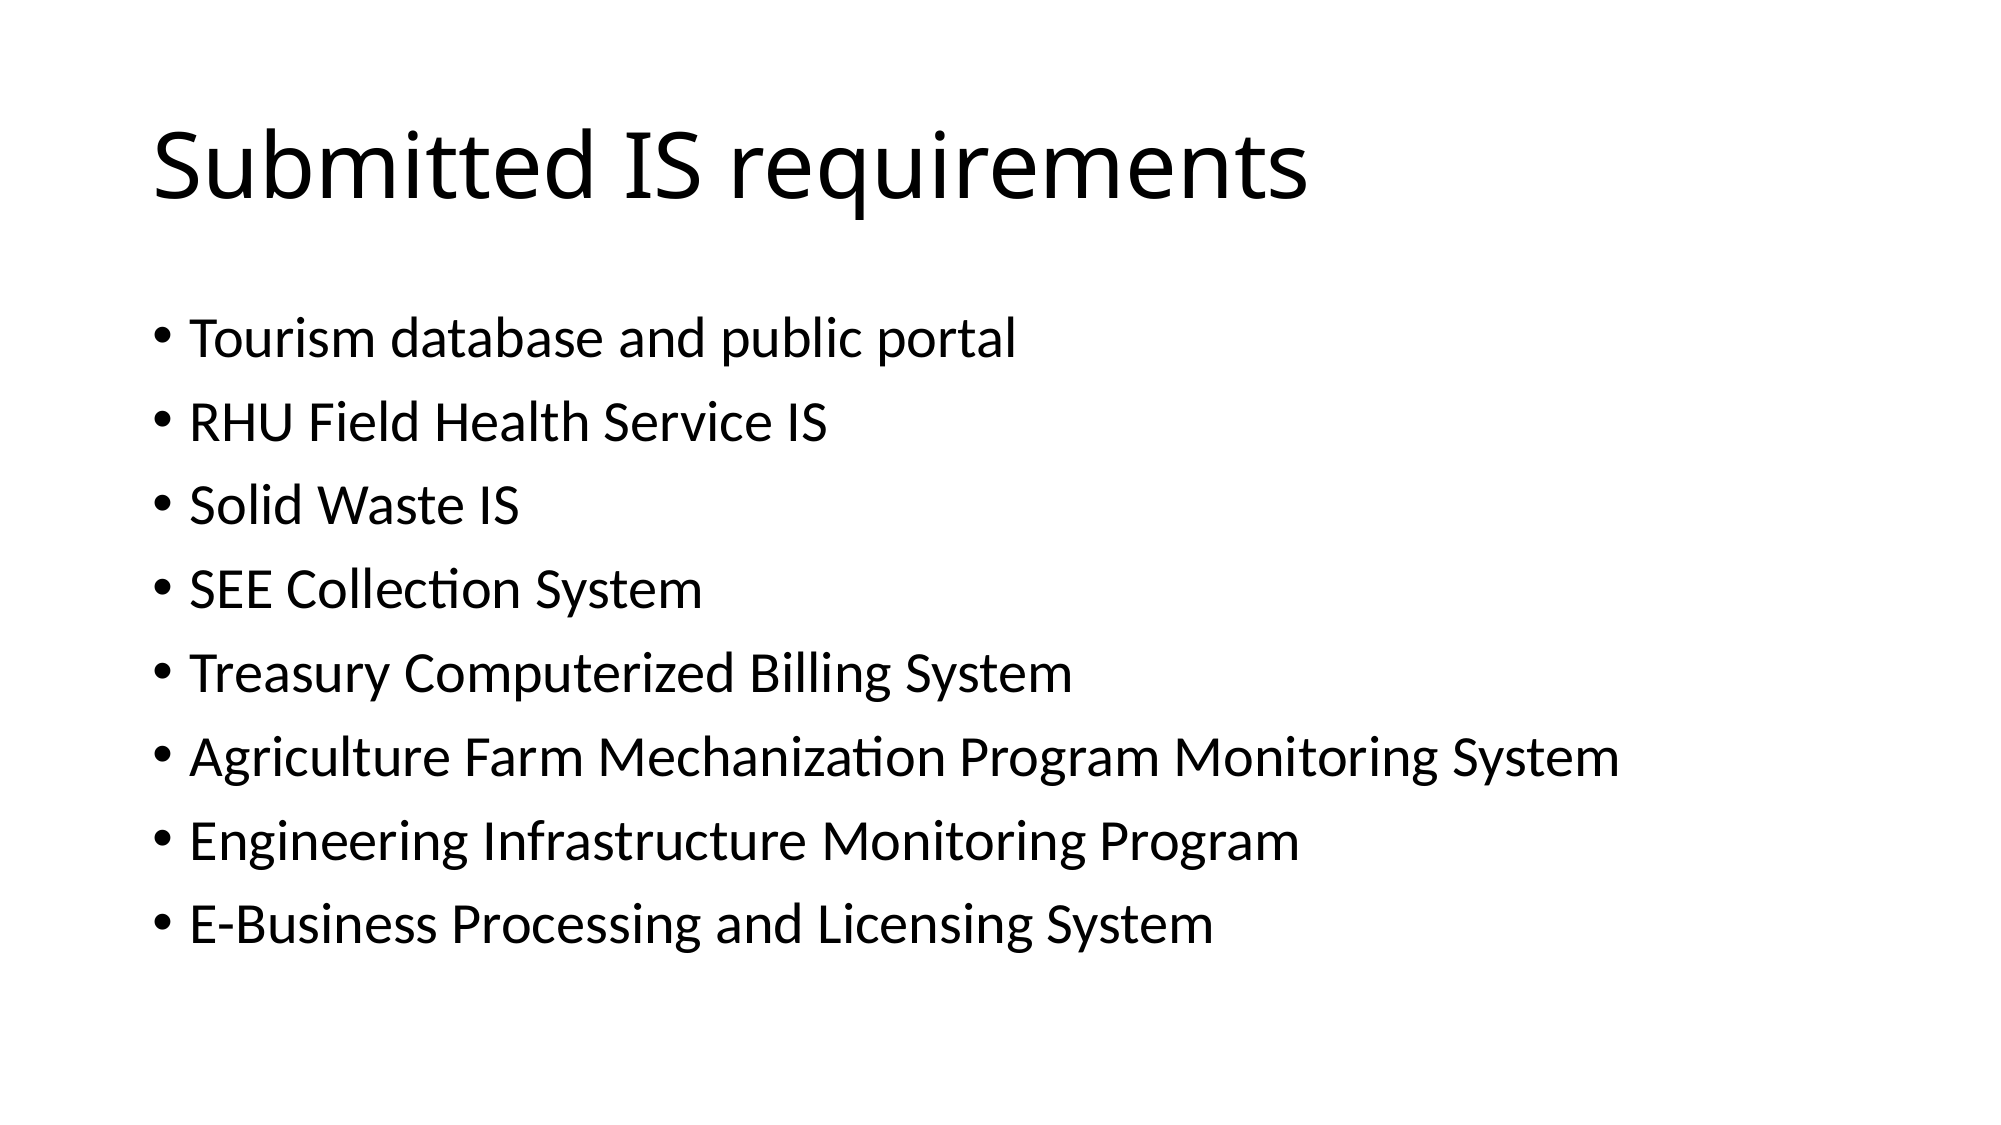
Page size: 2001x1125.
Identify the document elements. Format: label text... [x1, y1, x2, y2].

list Tourism database and public portal RHU Field Health Service IS Solid Waste IS SEE Collection System Treasury Computerized Billing System Agriculture Farm Mechanization Program Monitoring System Engineering Infrastructure Monitoring Program E-Business Processing and Licensing System [137, 299, 1863, 1014]
title Submitted IS requirements [137, 59, 1863, 278]
